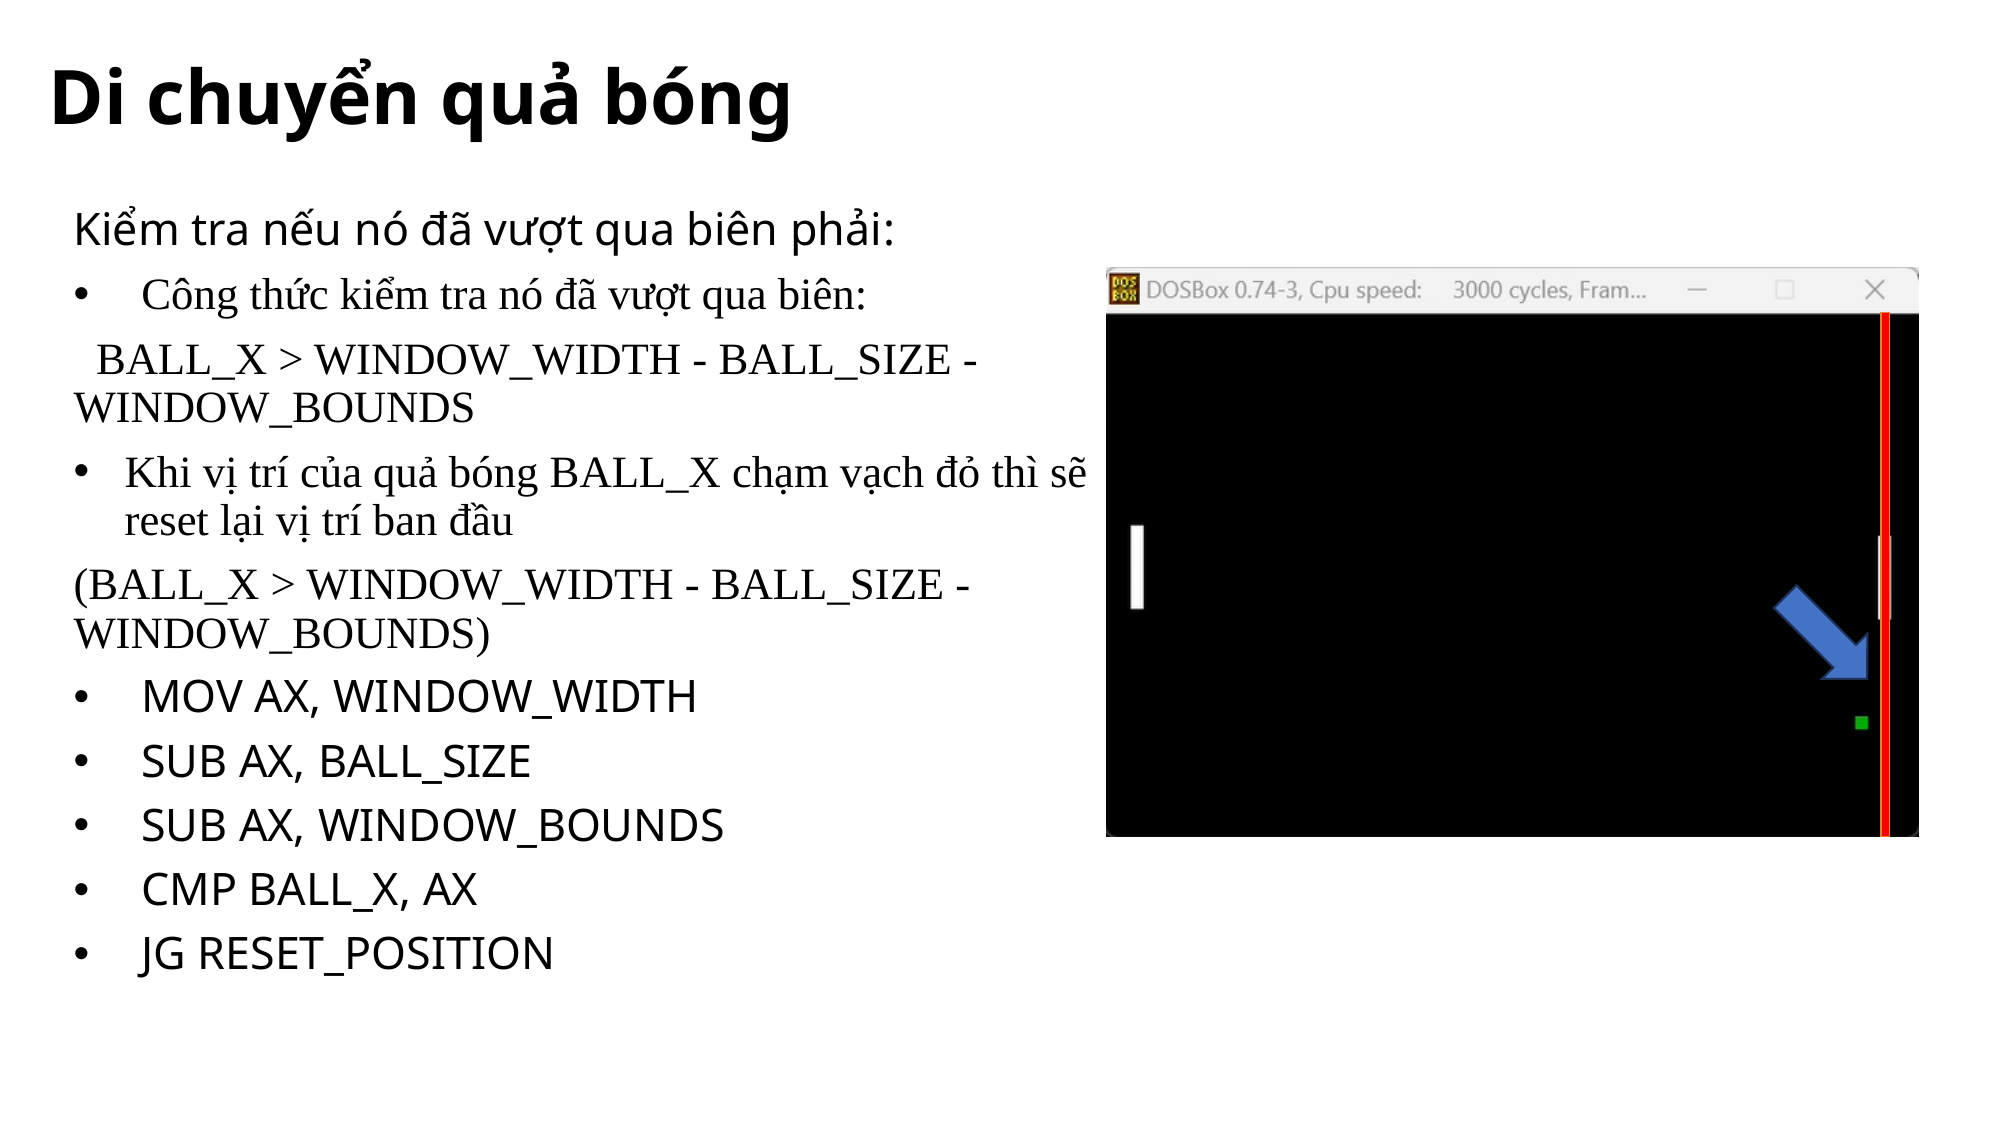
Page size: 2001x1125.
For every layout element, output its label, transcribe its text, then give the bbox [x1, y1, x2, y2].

title Di chuyển quả bóng [0, 0, 844, 149]
picture [1106, 267, 1919, 837]
subtitle Kiểm tra nếu nó đã vượt qua biên phải: Công thức kiểm tra nó đã vượt qua biên: BALL_X > WINDOW_WIDTH - BALL_SIZE - WINDOW_BOUNDS Khi vị trí của quả bóng BALL_X chạm vạch đỏ thì sẽ reset lại vị trí ban đầu (BALL_X > WINDOW_WIDTH - BALL_SIZE - WINDOW_BOUNDS) MOV AX, WINDOW_WIDTH SUB AX, BALL_SIZE SUB AX, WINDOW_BOUNDS CMP BALL_X, AX JG RESET_POSITION [58, 199, 1107, 988]
